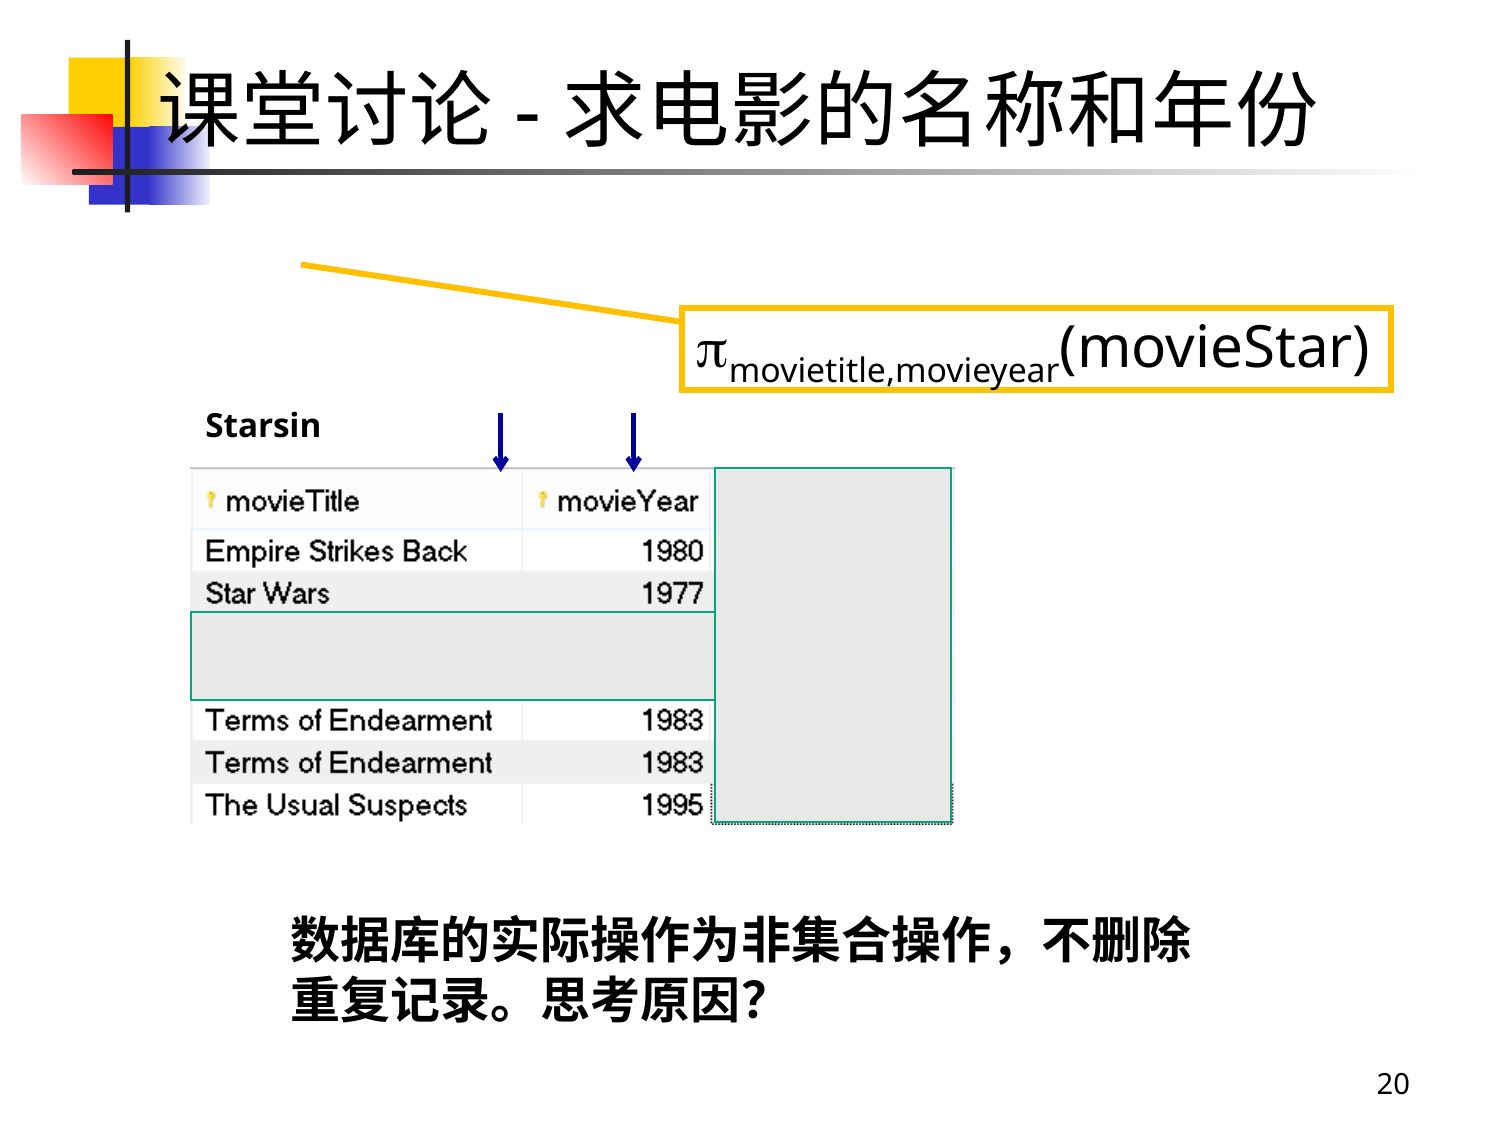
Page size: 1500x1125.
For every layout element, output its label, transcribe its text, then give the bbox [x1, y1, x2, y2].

text_box Starsin [190, 396, 418, 452]
text_box 数据库的实际操作为非集合操作，不删除重复记录。思考原因？ [276, 901, 1224, 1037]
title 课堂讨论-求电影的名称和年份 [141, 35, 1386, 165]
slide_number 20 [1112, 1037, 1426, 1113]
picture [190, 463, 955, 825]
text_box movietitle,movieyear(movieStar) [300, 263, 680, 323]
text_box movietitle,movieyear(movieStar) [681, 307, 1392, 391]
